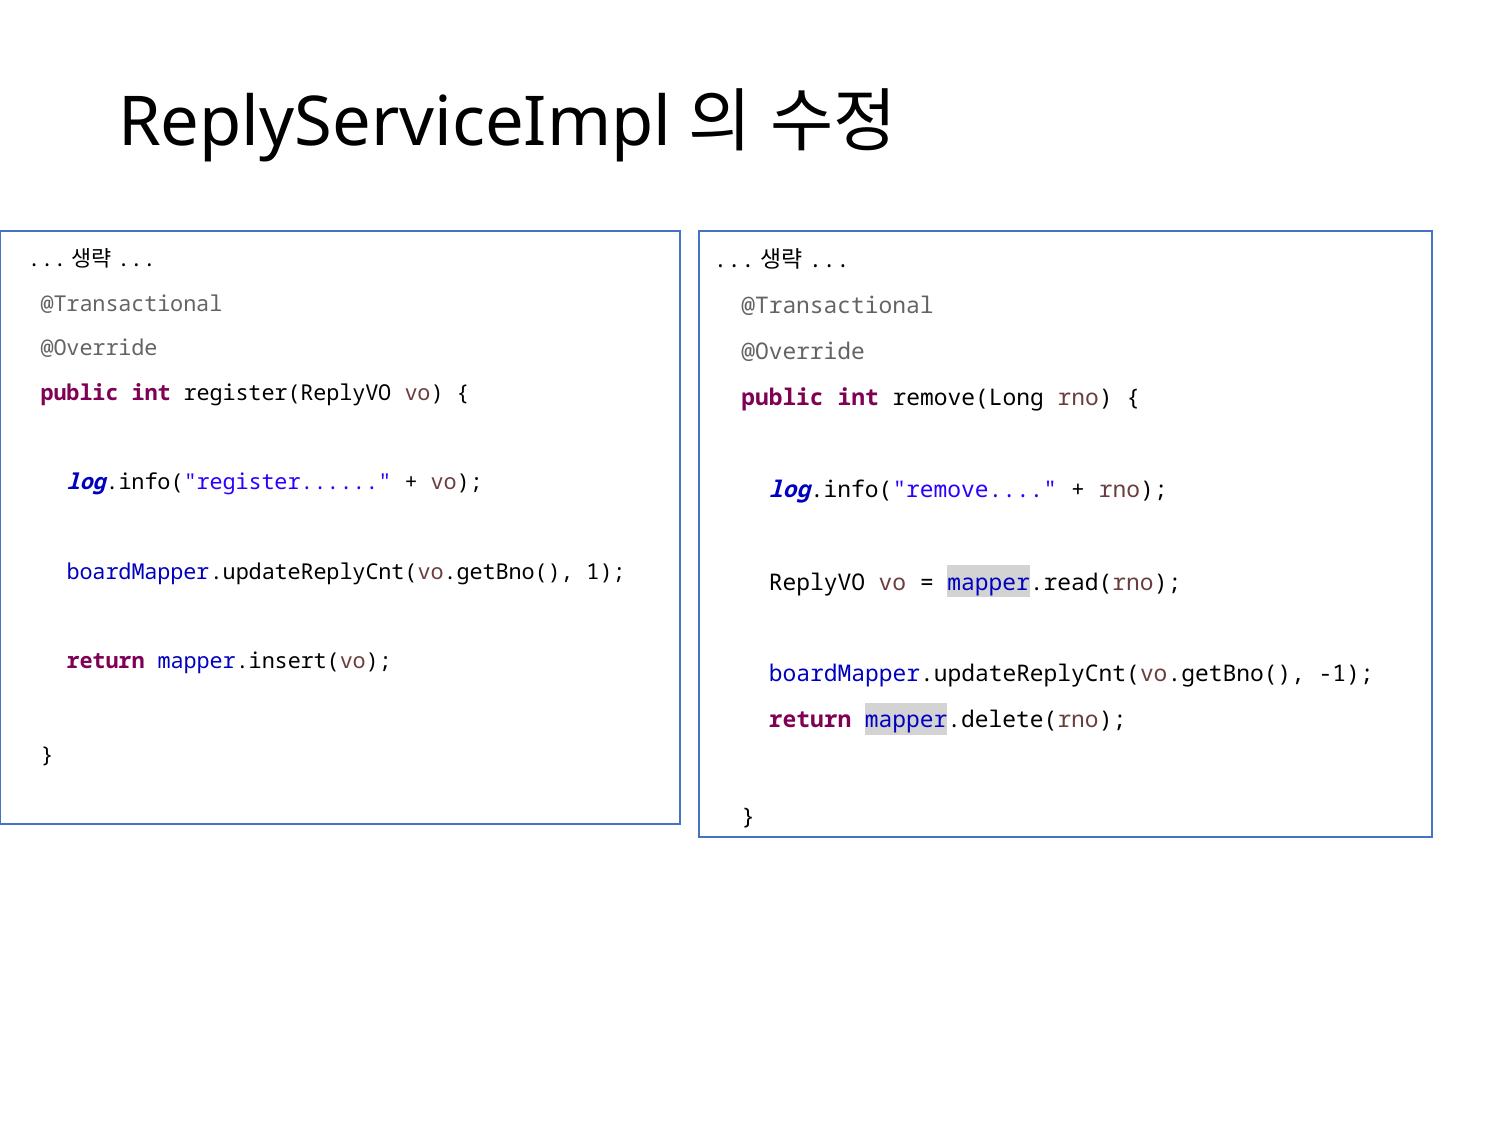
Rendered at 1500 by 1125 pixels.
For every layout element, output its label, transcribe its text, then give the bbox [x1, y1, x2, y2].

text_box ...생략... @Transactional @Override public int register(ReplyVO vo) { log.info("register......" + vo); boardMapper.updateReplyCnt(vo.getBno(), 1); return mapper.insert(vo); } [0, 230, 681, 825]
text_box ...생략... @Transactional @Override public int remove(Long rno) { log.info("remove...." + rno); ReplyVO vo = mapper.read(rno); boardMapper.updateReplyCnt(vo.getBno(), -1); return mapper.delete(rno); } [698, 230, 1433, 838]
title ReplyServiceImpl의 수정 [103, 59, 1397, 188]
